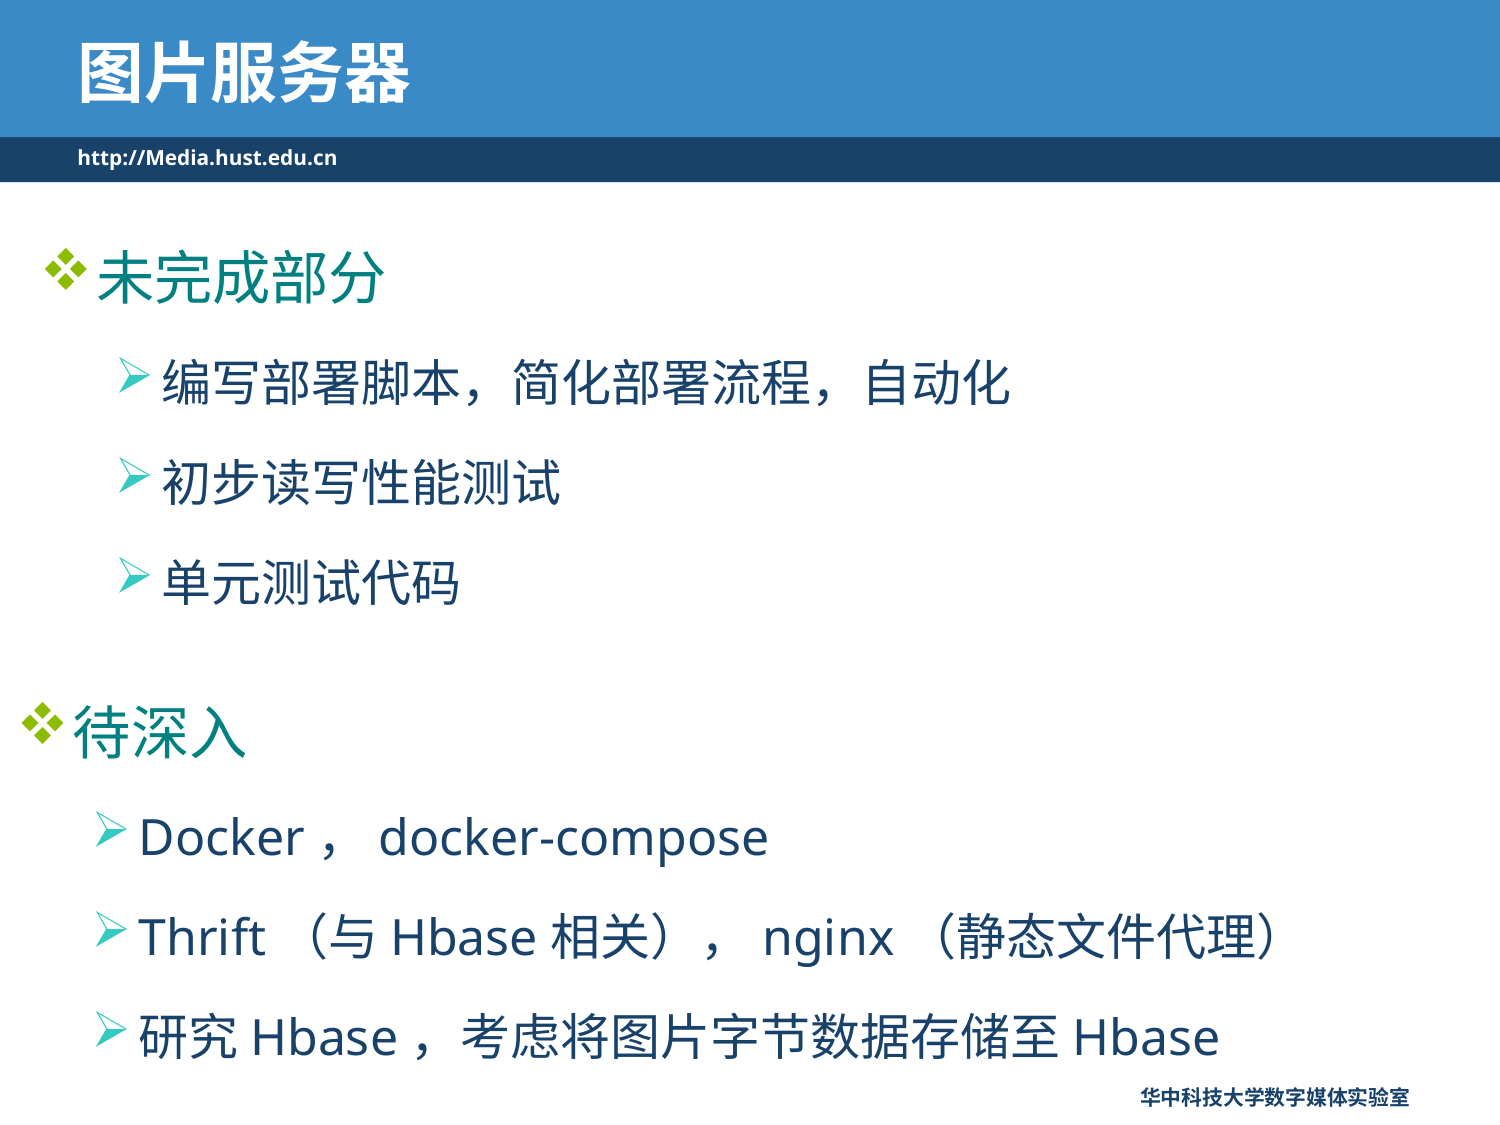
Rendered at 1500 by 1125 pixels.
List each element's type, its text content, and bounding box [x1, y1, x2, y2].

footer 华中科技大学数字媒体实验室 [1037, 1076, 1425, 1117]
slide_number http://Media.hust.edu.cn [62, 137, 1038, 180]
text_box 待深入 Docker，docker-compose Thrift（与Hbase相关），nginx（静态文件代理） 研究Hbase，考虑将图片字节数据存储至Hbase [1, 653, 1365, 961]
title 图片服务器 [62, 24, 1275, 118]
text_box 未完成部分 编写部署脚本，简化部署流程，自动化 初步读写性能测试 单元测试代码 [24, 199, 1500, 634]
